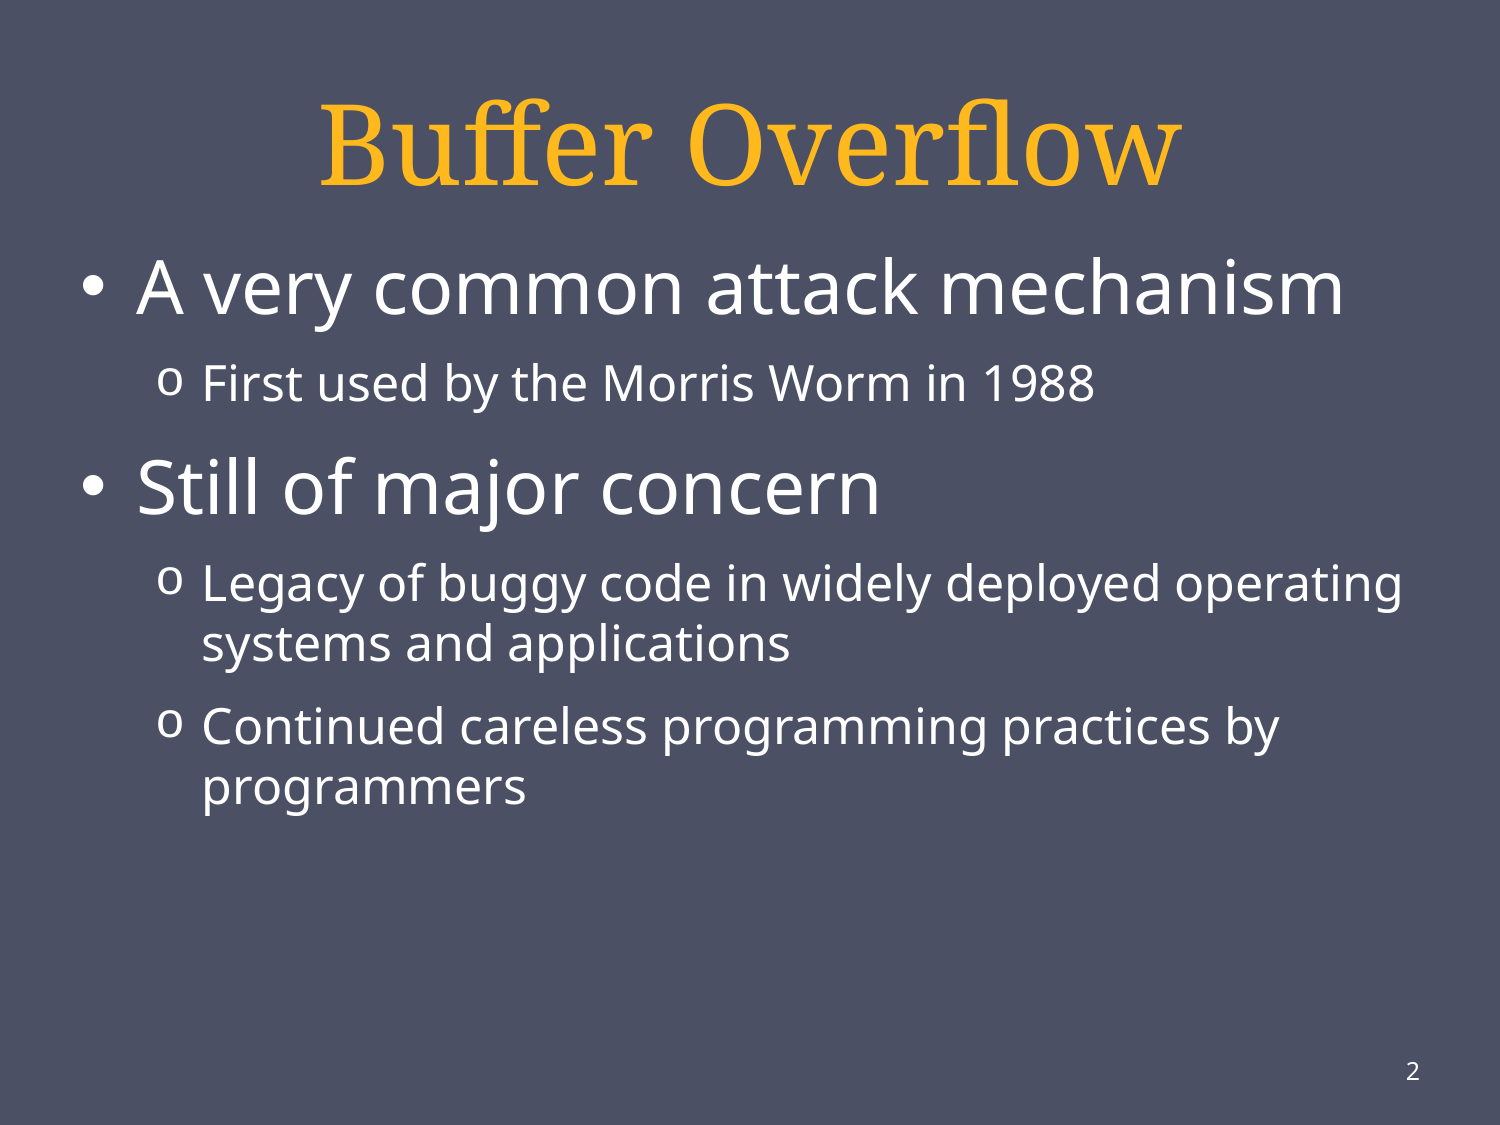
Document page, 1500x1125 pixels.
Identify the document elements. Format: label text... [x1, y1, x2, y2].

title Buffer Overflow [75, 7, 1425, 216]
slide_number 2 [1401, 1042, 1494, 1103]
list A very common attack mechanism First used by the Morris Worm in 1988 Still of major concern Legacy of buggy code in widely deployed operating systems and applications Continued careless programming practices by programmers [64, 231, 1471, 1081]
